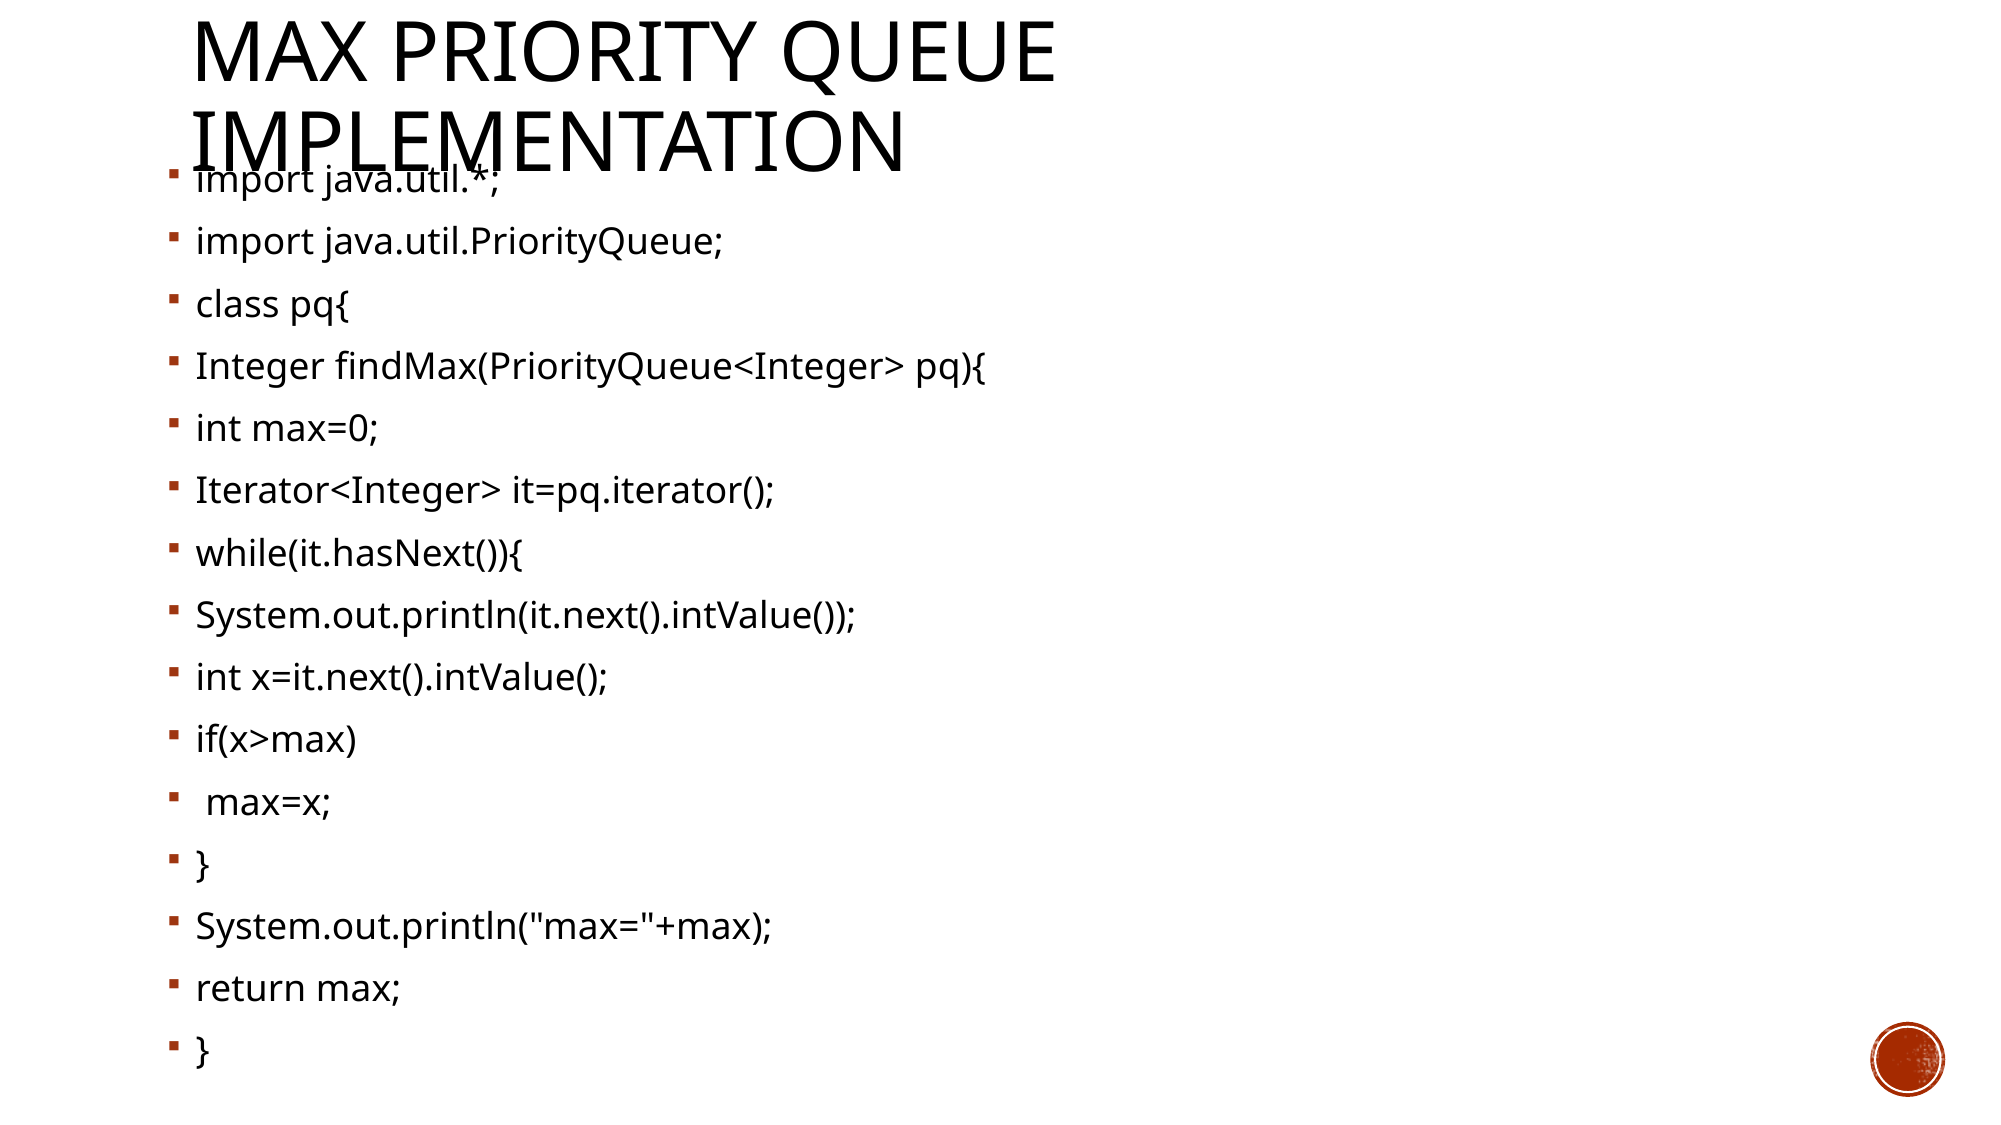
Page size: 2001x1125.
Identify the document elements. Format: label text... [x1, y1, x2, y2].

list import java.util.*; import java.util.PriorityQueue; class pq{ Integer findMax(PriorityQueue<Integer> pq){ int max=0; Iterator<Integer> it=pq.iterator(); while(it.hasNext()){ System.out.println(it.next().intValue()); int x=it.next().intValue(); if(x>max) max=x; } System.out.println("max="+max); return max; } [151, 153, 1802, 1090]
title Max priority queue implementation [175, 79, 1425, 120]
